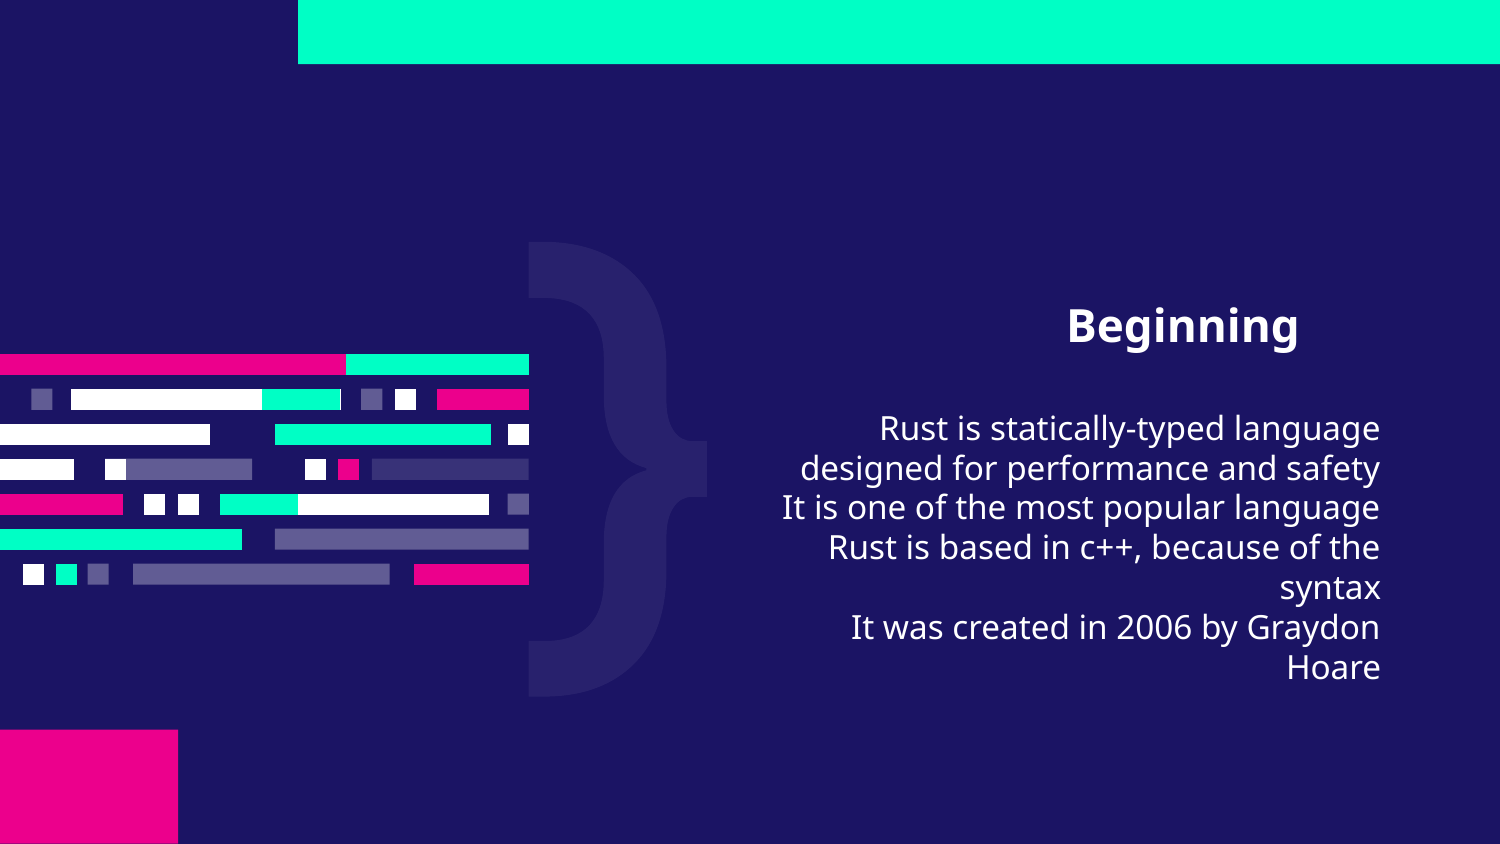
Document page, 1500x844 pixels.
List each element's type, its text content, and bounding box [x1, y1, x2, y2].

list Rust is statically-typed language designed for performance and safety It is one of the most popular language Rust is based in c++, because of the syntax It was created in 2006 by Graydon Hoare [751, 391, 1397, 742]
title Beginning [751, 281, 1402, 391]
